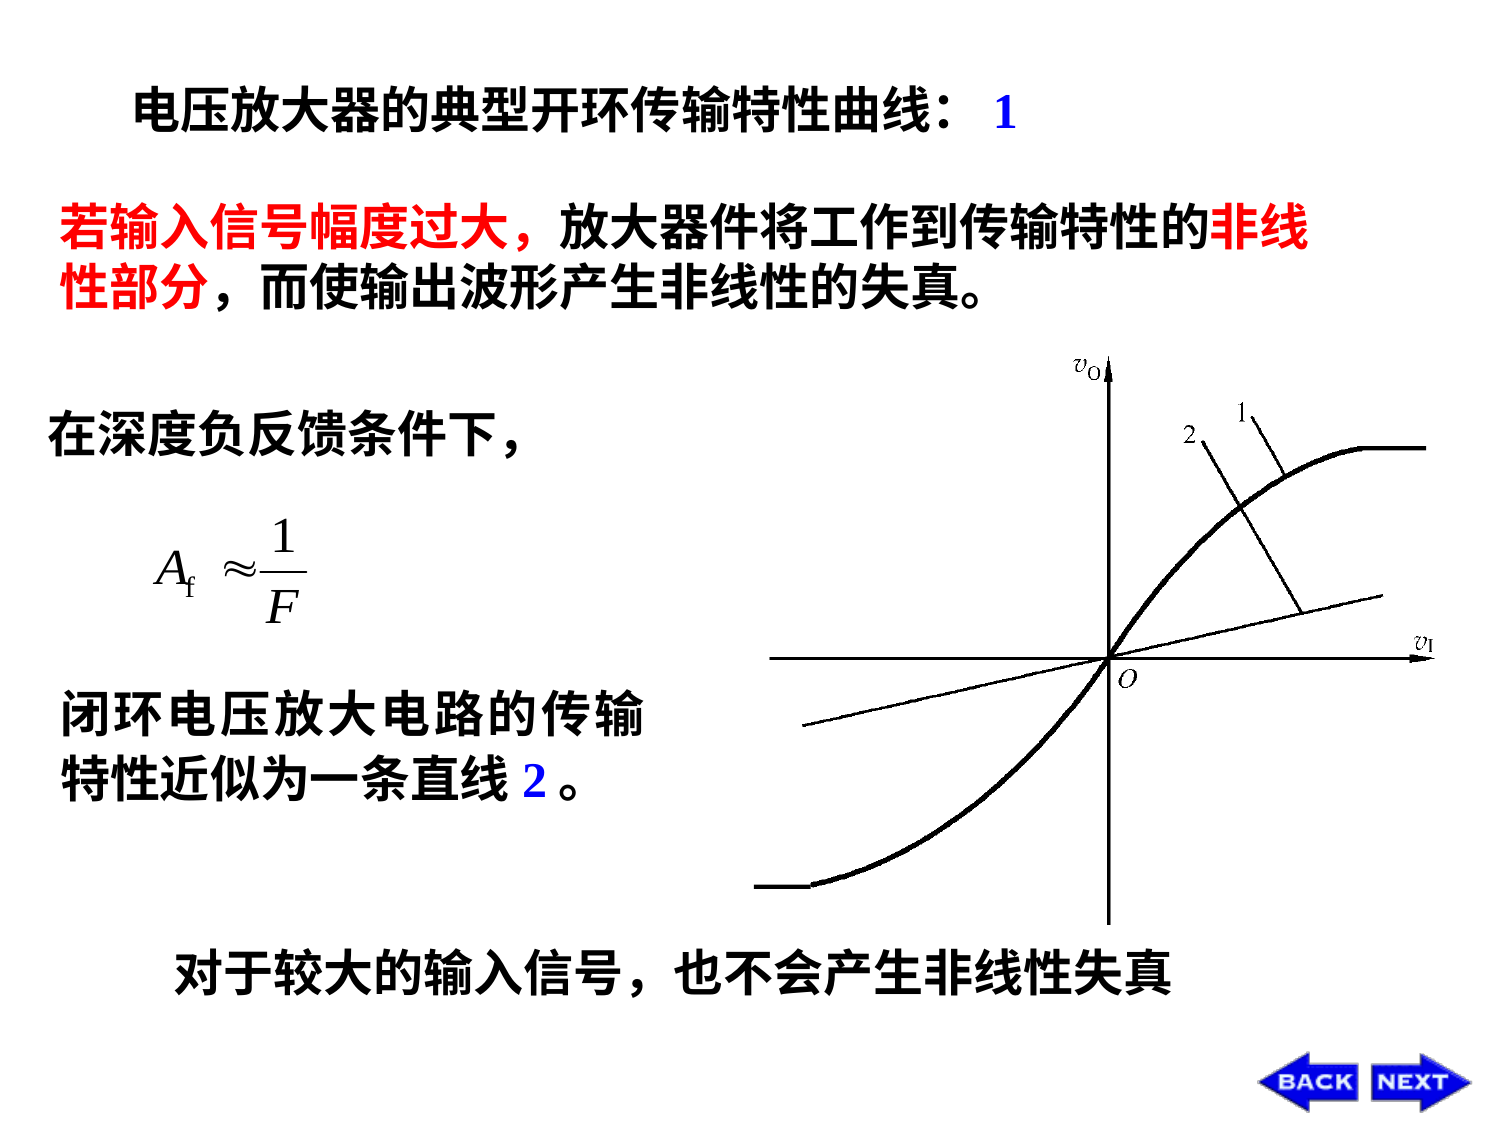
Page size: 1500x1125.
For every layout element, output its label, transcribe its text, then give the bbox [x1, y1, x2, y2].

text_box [746, 335, 1468, 946]
text_box 若输入信号幅度过大，放大器件将工作到传输特性的非线性部分，而使输出波形产生非线性的失真。 [45, 187, 1371, 323]
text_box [143, 504, 319, 635]
text_box 对于较大的输入信号，也不会产生非线性失真 [158, 934, 1301, 1009]
text_box 闭环电压放大电路的传输特性近似为一条直线2。 [45, 668, 660, 816]
text_box 电压放大器的典型开环传输特性曲线：1 [116, 71, 1112, 147]
text_box 在深度负反馈条件下， [32, 388, 729, 470]
picture [1249, 1049, 1480, 1116]
